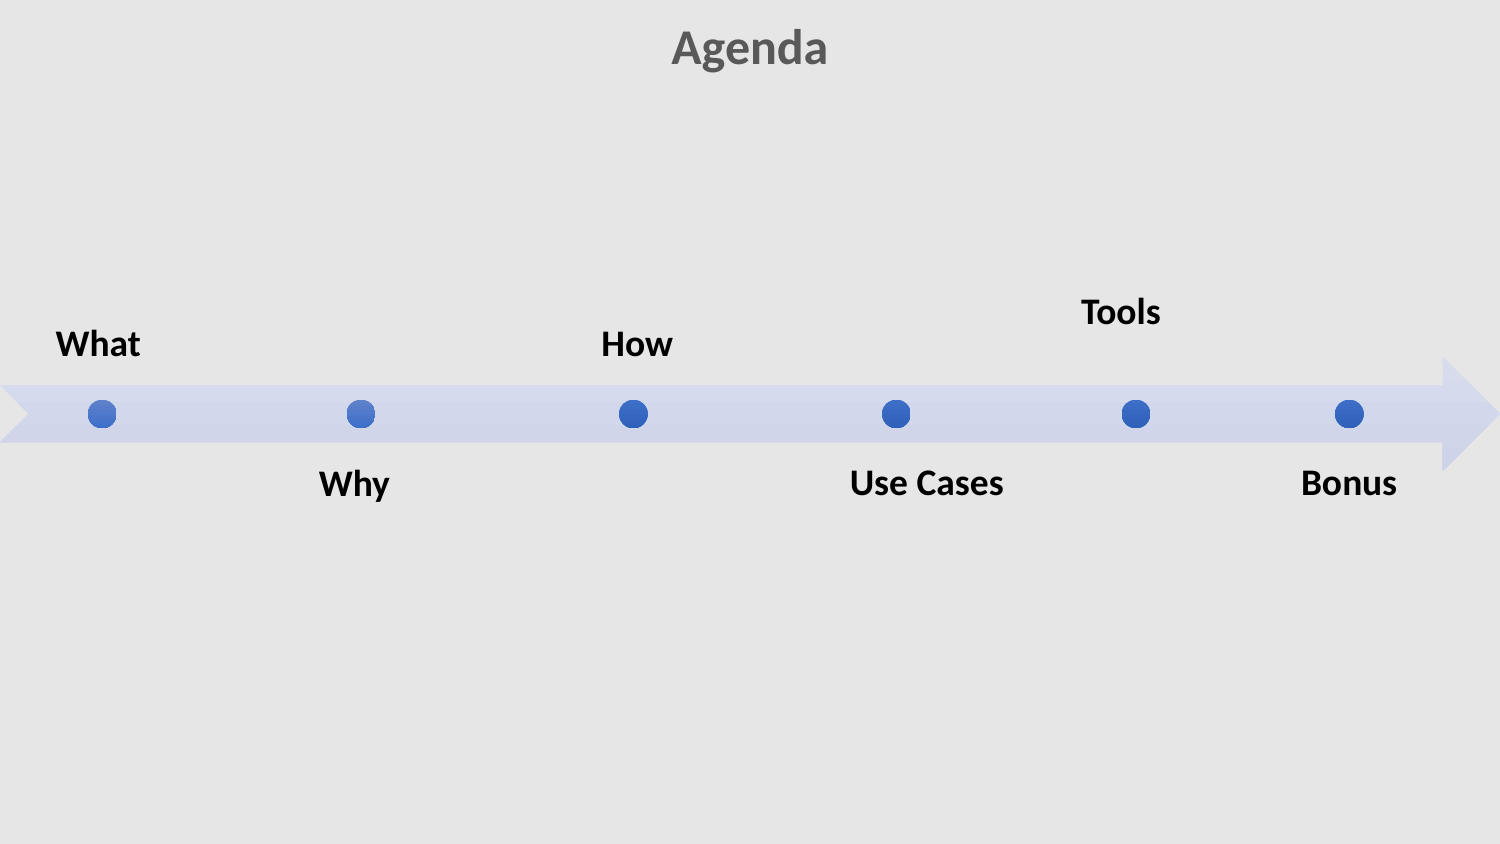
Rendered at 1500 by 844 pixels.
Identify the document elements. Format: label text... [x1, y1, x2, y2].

title Agenda [0, 0, 1500, 96]
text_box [0, 270, 1500, 558]
